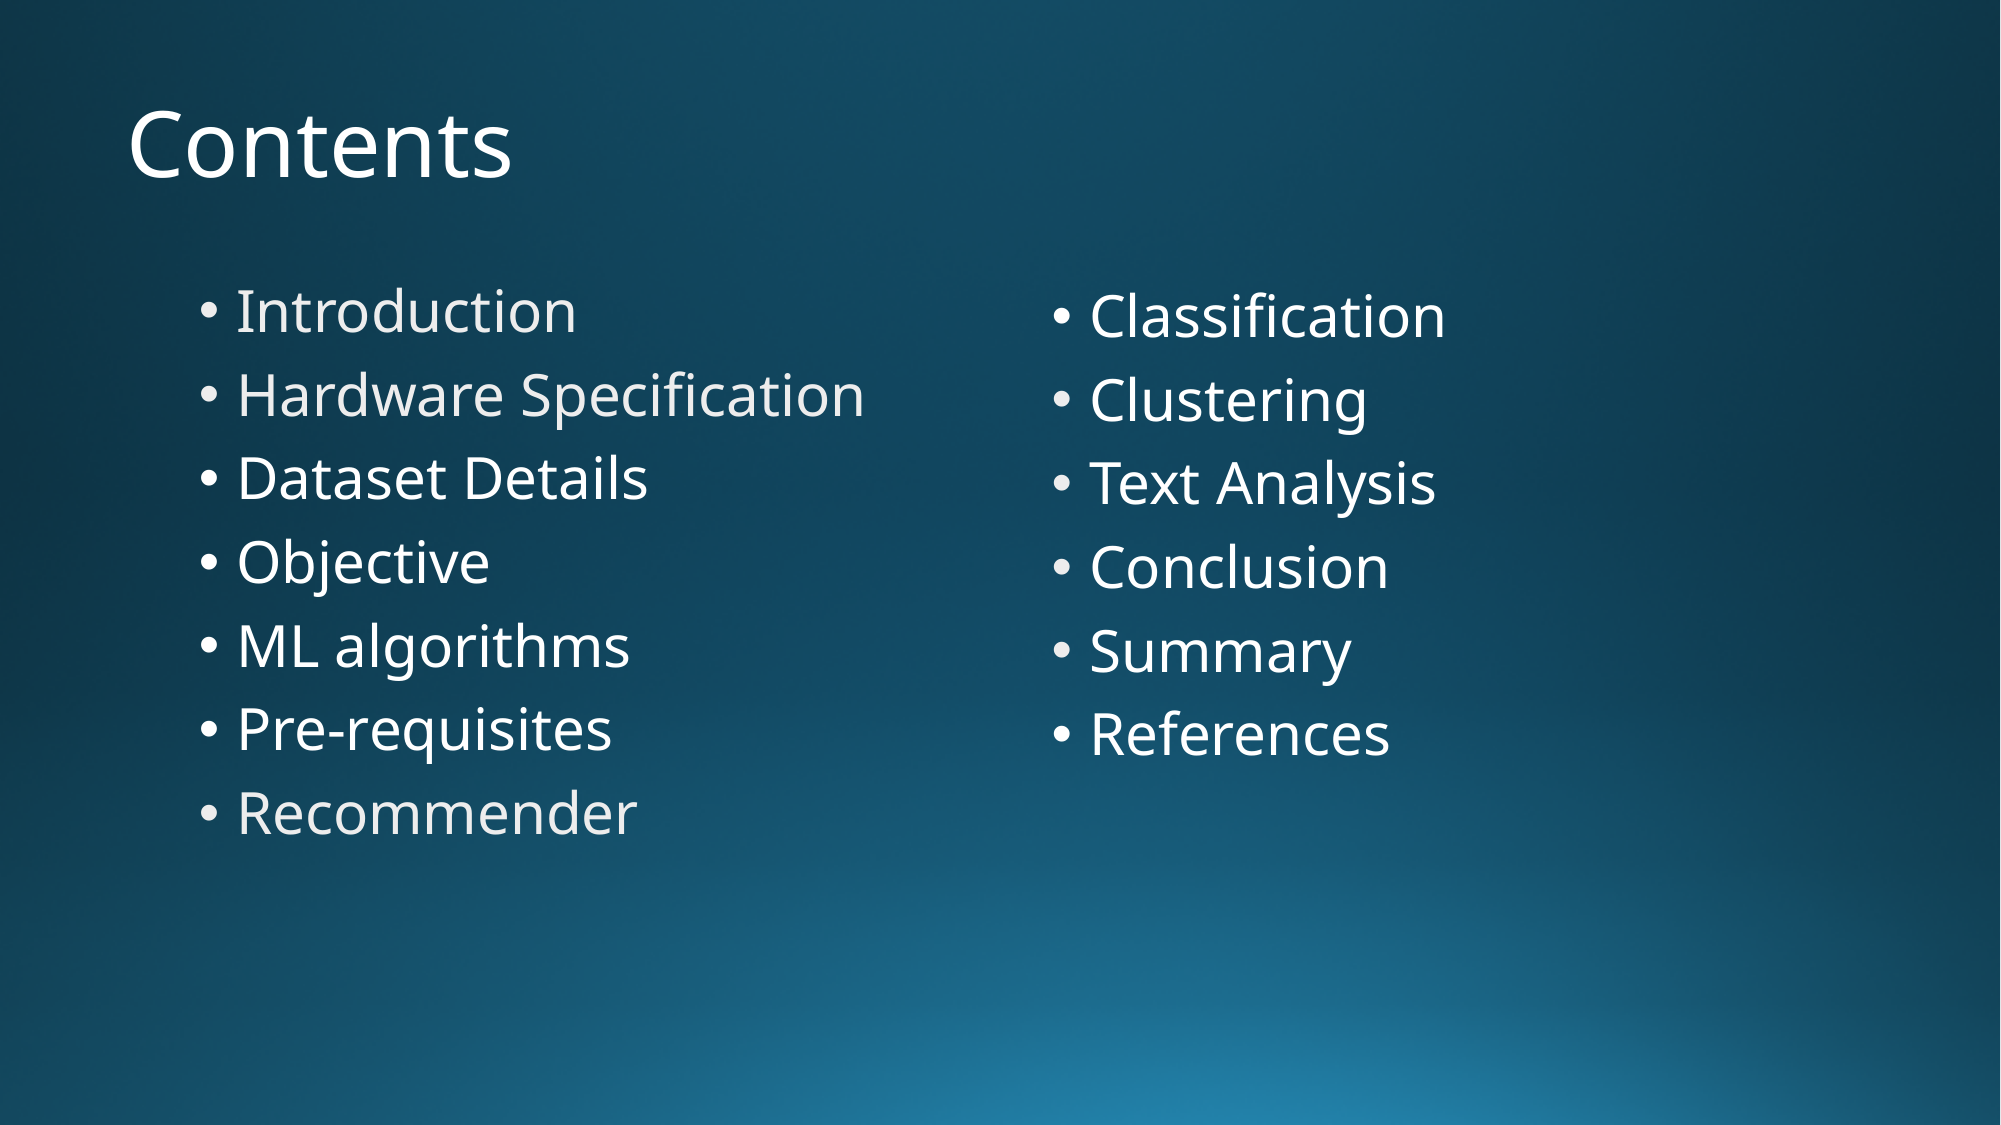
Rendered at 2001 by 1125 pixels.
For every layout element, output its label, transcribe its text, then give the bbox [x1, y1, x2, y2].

list Classification Clustering Text Analysis Conclusion Summary References [1036, 279, 1863, 1014]
picture [0, 0, 2001, 1125]
list Introduction Hardware Specification Dataset Details Objective ML algorithms Pre-requisites Recommender [183, 274, 1009, 1014]
title Contents [110, 98, 1836, 198]
